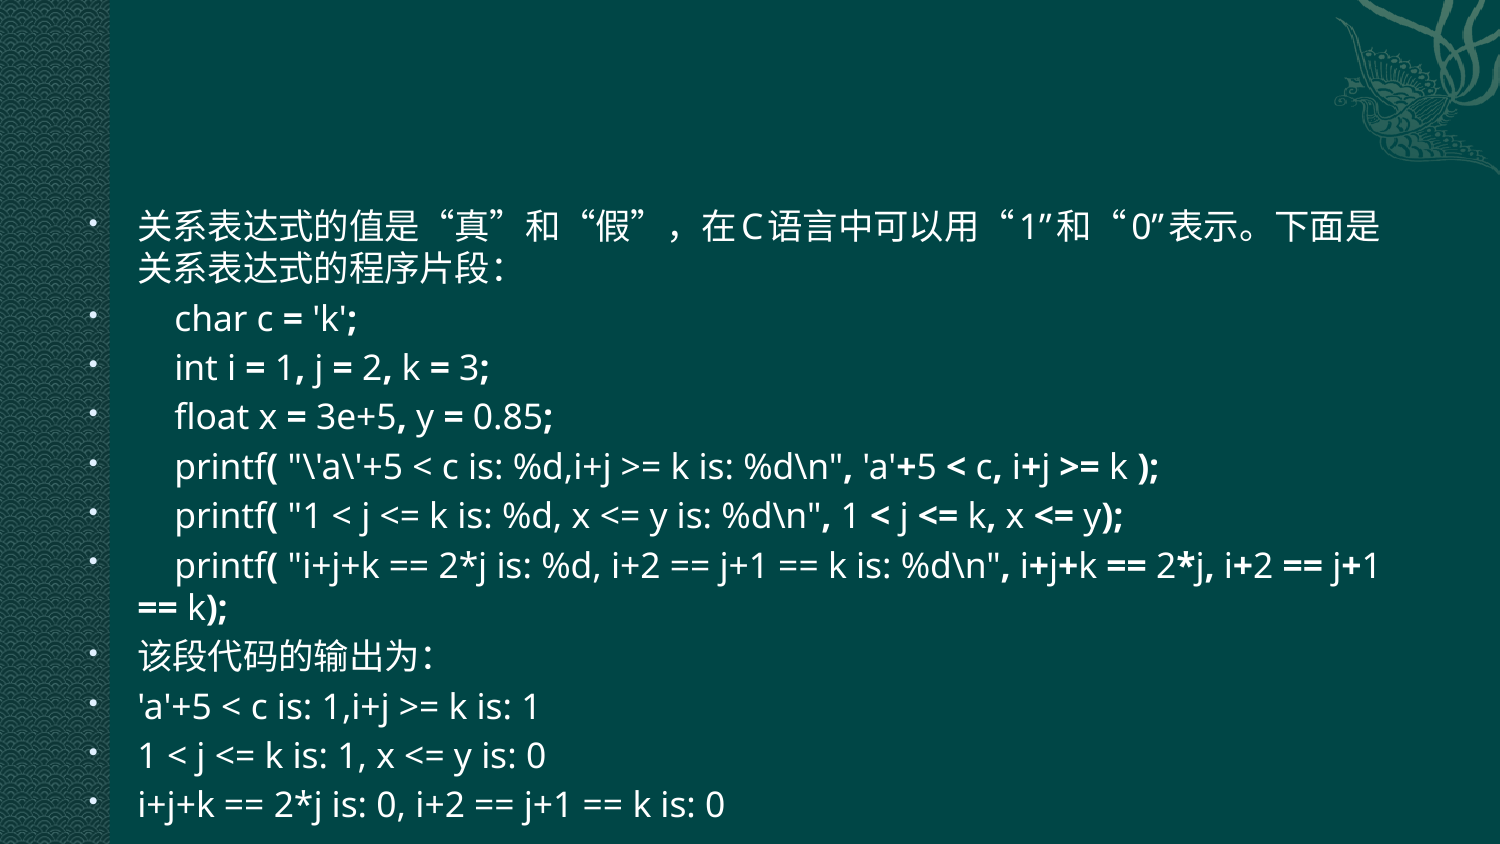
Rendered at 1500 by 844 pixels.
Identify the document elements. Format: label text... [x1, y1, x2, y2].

picture [0, 0, 110, 844]
list 关系表达式的值是“真”和“假”，在C语言中可以用“1”和“0”表示。下面是关系表达式的程序片段： char c = 'k'; int i = 1, j = 2, k = 3; float x = 3e+5, y = 0.85; printf( "\'a\'+5 < c is: %d,i+j >= k is: %d\n", 'a'+5 < c, i+j >= k ); printf( "1 < j <= k is: %d, x <= y is: %d\n", 1 < j <= k, x <= y); printf( "i+j+k == 2*j is: %d, i+2 == j+1 == k is: %d\n", i+j+k == 2*j, i+2 == j+1 == k); 该段代码的输出为： 'a'+5 < c is: 1,i+j >= k is: 1 1 < j <= k is: 1, x <= y is: 0 i+j+k == 2*j is: 0, i+2 == j+1 == k is: 0 [75, 196, 1425, 836]
